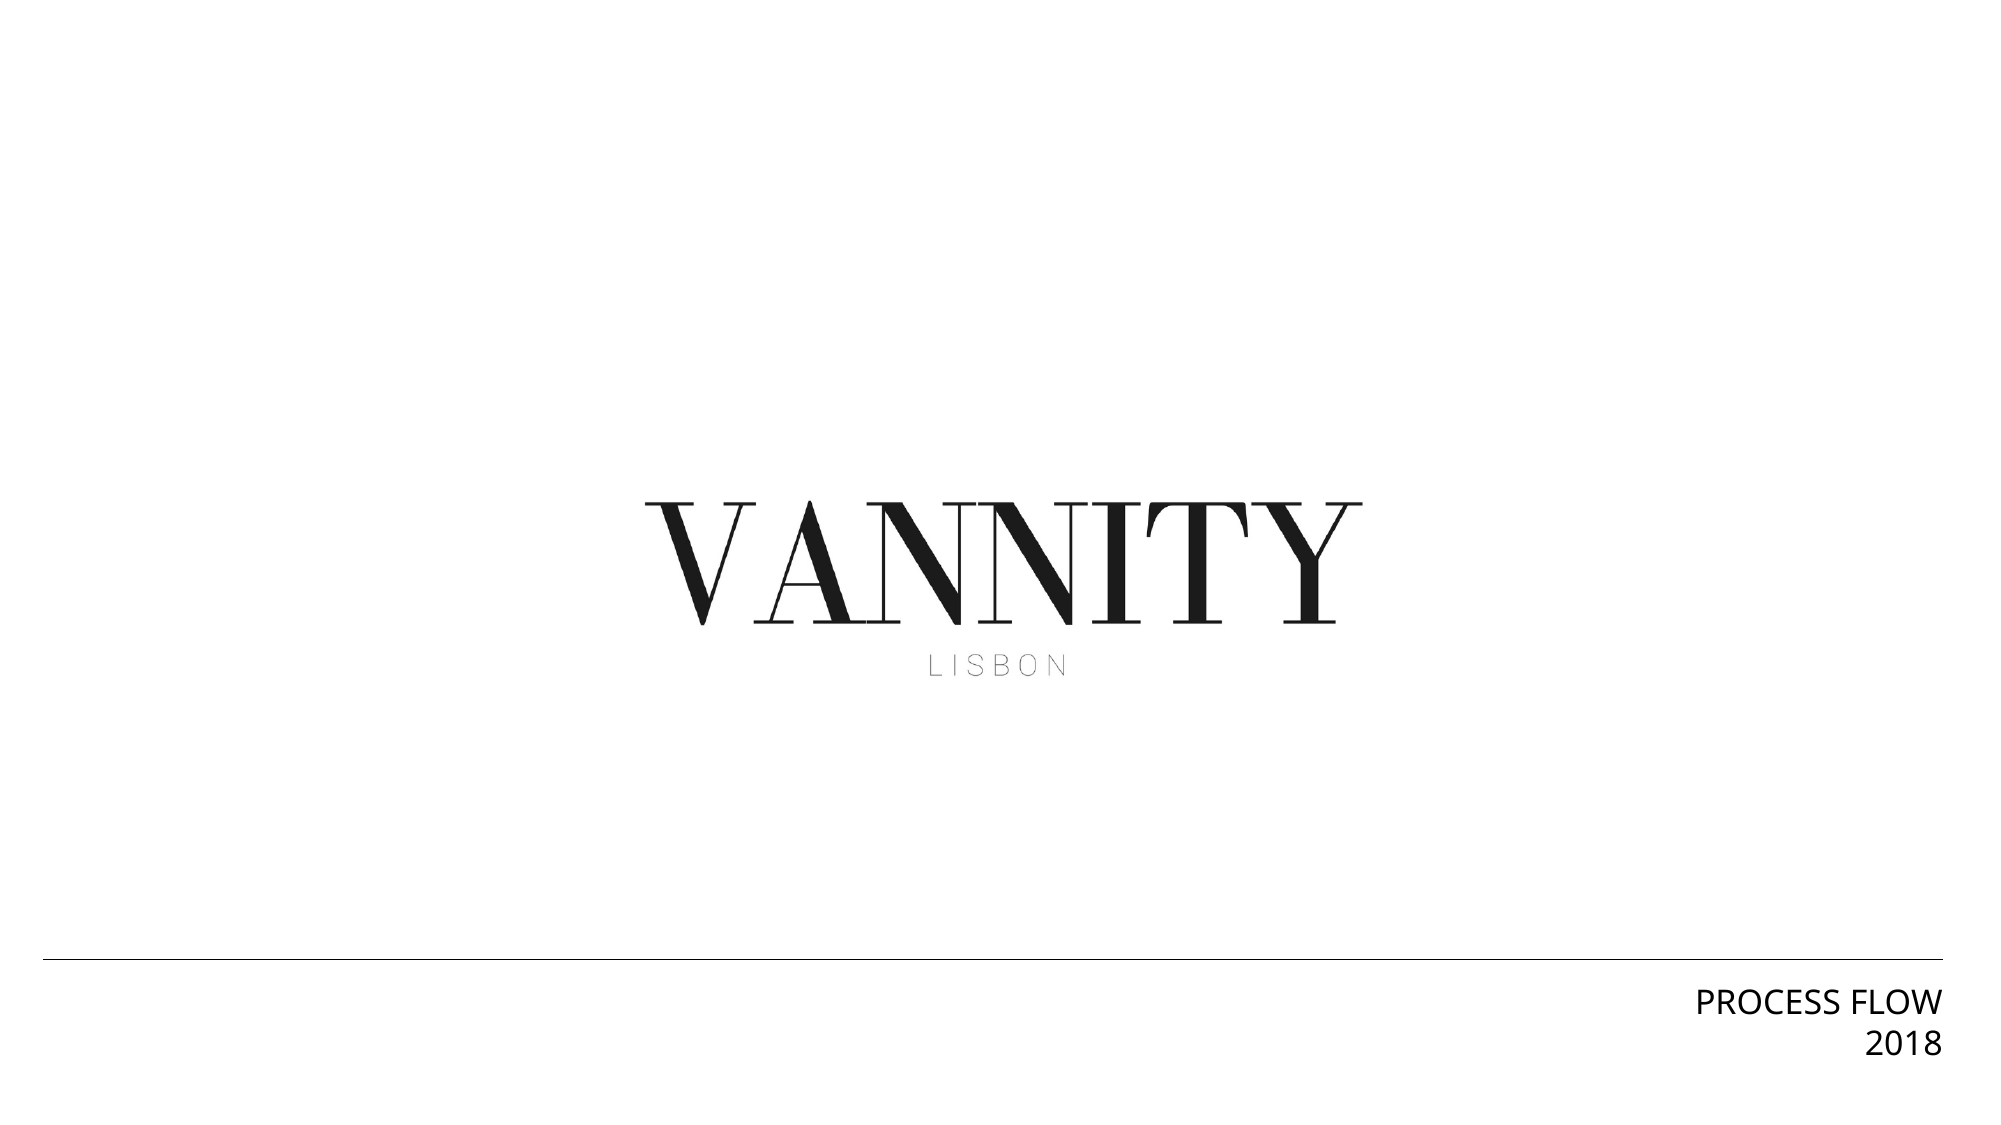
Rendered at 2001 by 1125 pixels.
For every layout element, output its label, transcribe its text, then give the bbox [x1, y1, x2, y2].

picture [522, 293, 1478, 832]
text_box PROCESS FLOW 2018 [958, 980, 1943, 1065]
